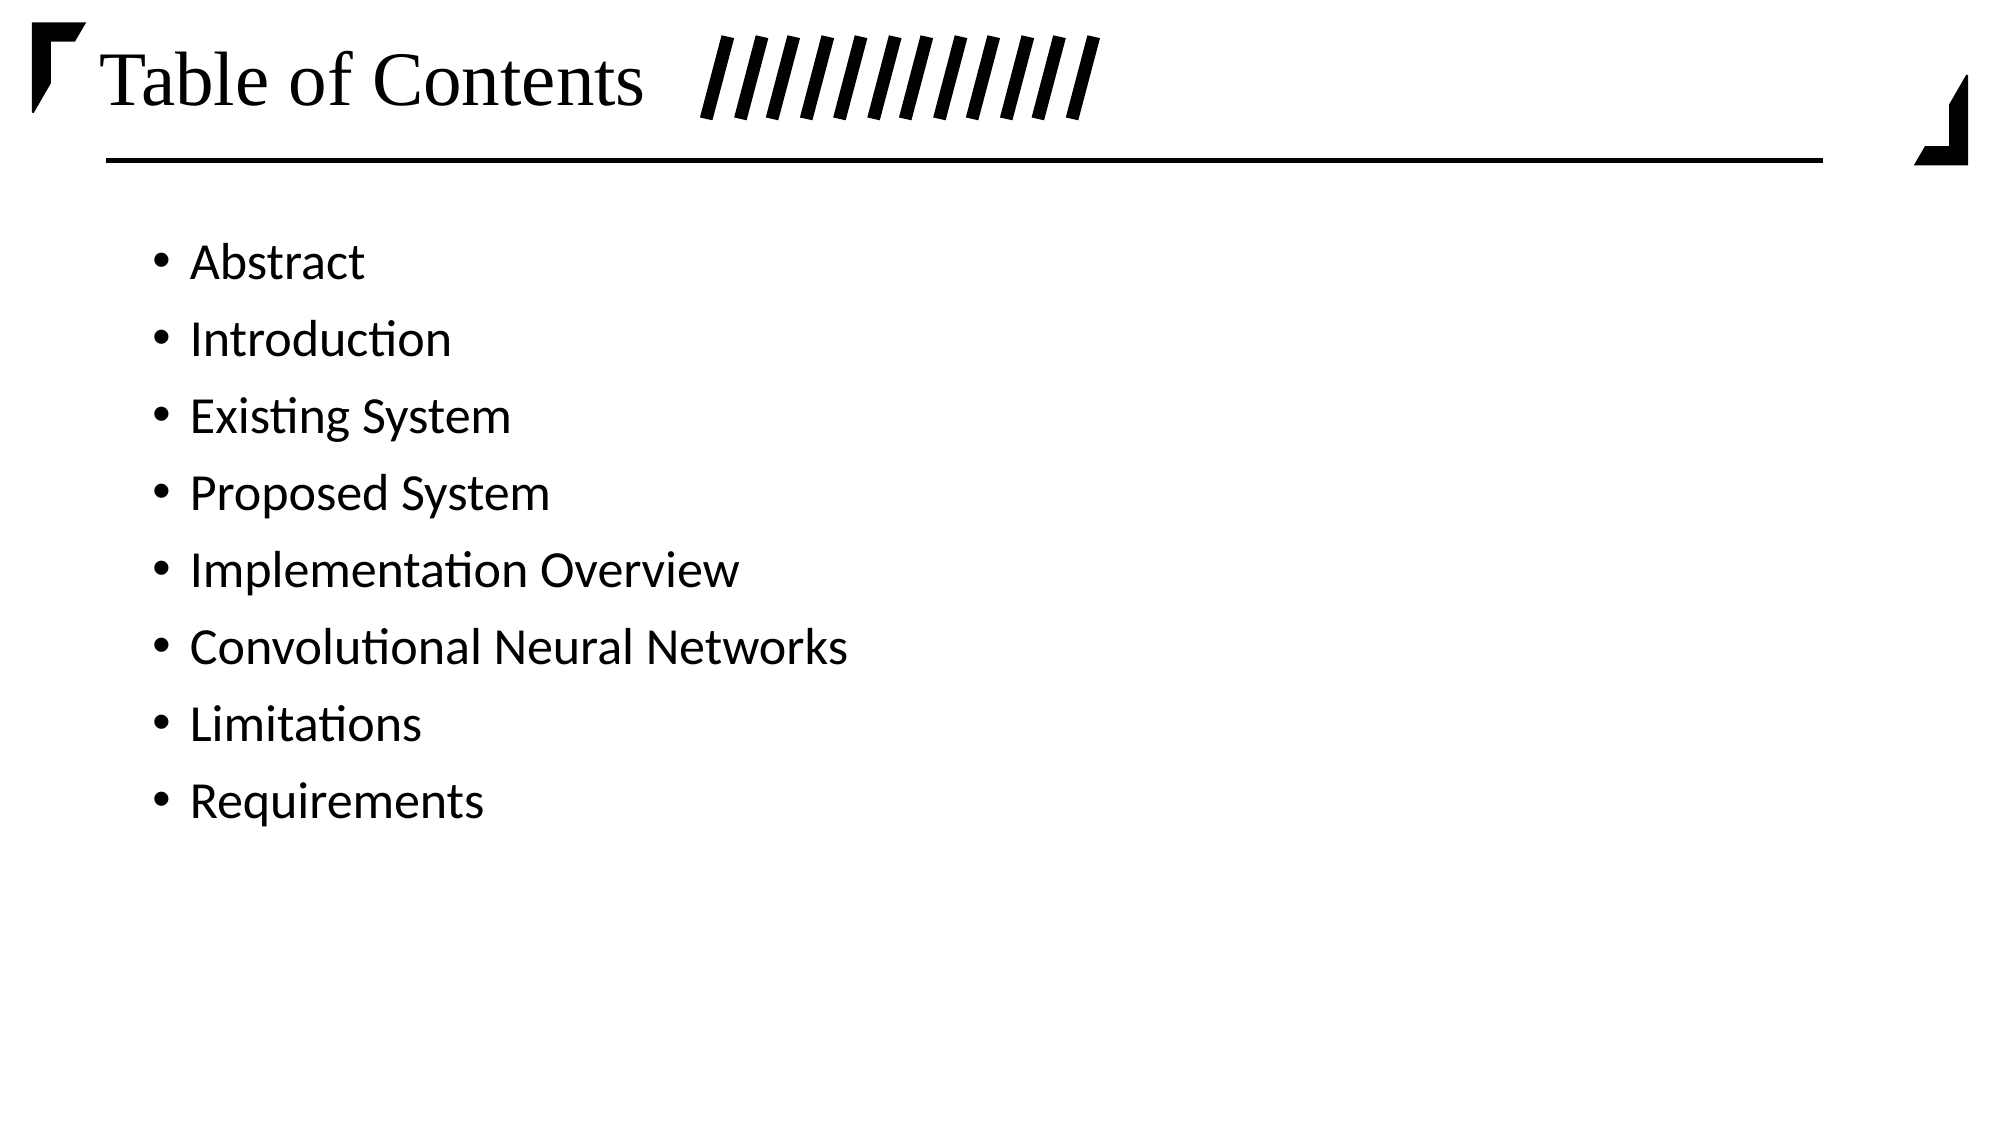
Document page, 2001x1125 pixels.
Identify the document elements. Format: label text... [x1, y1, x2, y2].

title Table of Contents [84, 1, 1969, 161]
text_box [710, 36, 1090, 120]
list Abstract Introduction Existing System Proposed System Implementation Overview Convolutional Neural Networks Limitations Requirements [137, 226, 1663, 941]
text_box [1913, 74, 1969, 166]
text_box [31, 22, 87, 113]
